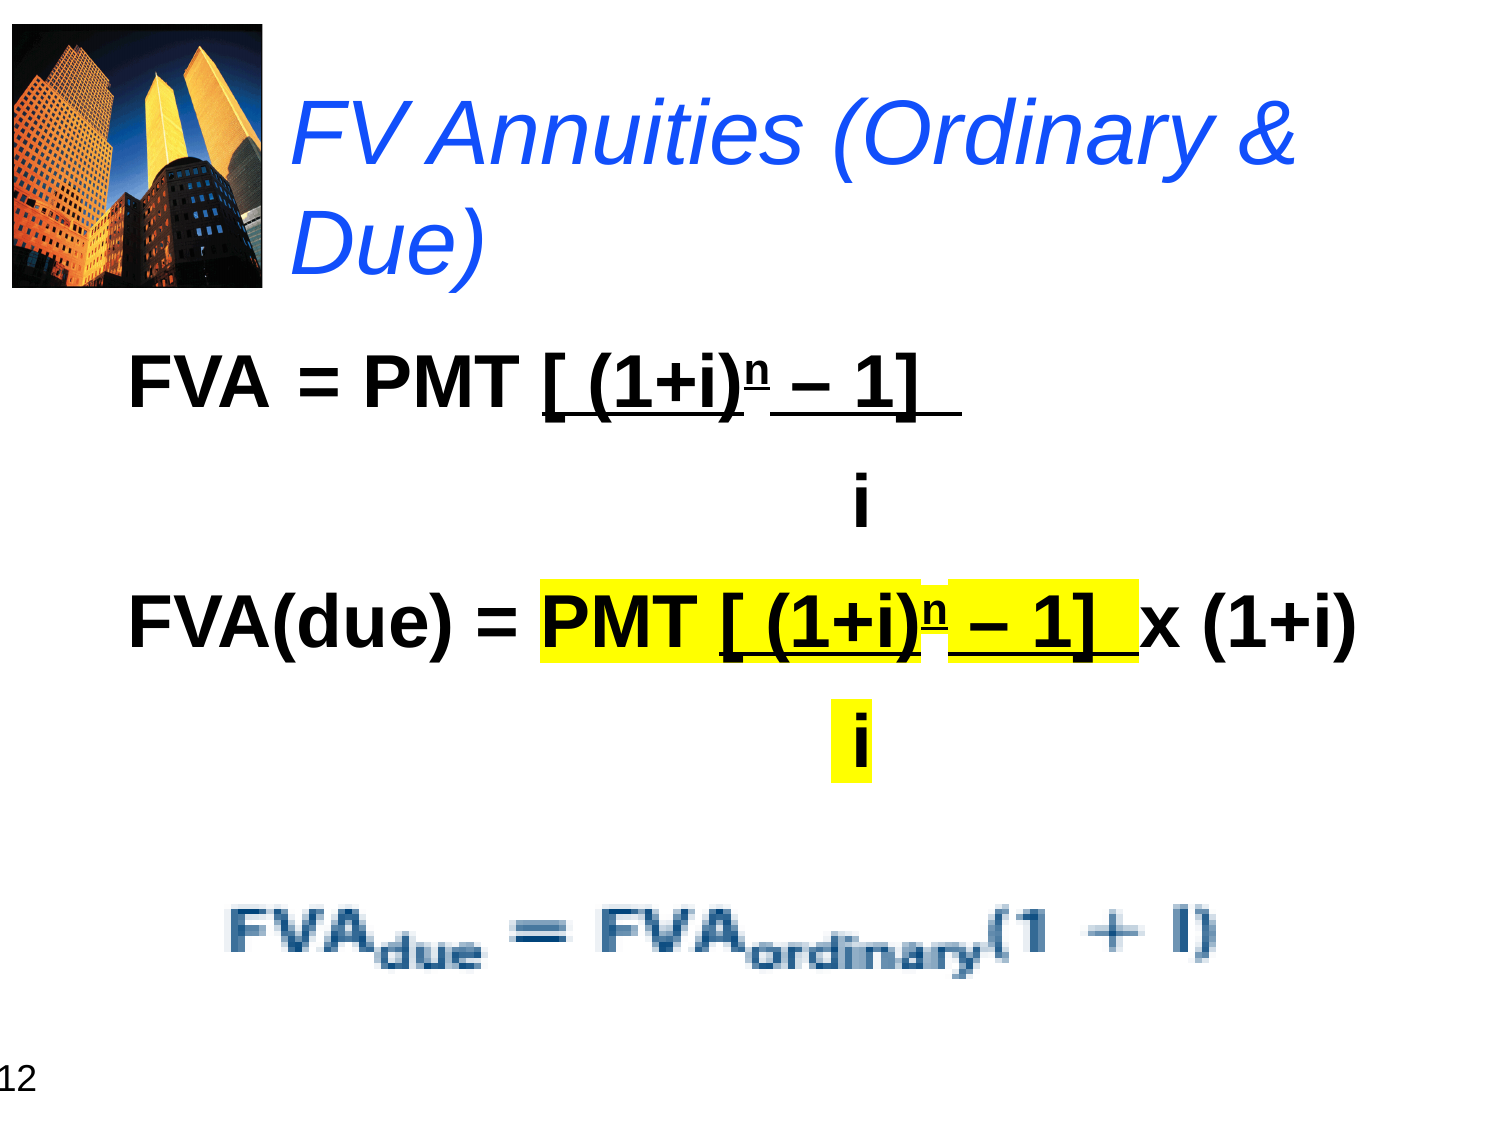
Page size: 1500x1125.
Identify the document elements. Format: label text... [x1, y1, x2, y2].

list FVA = PMT [ (1+i)n – 1] i FVA(due) = PMT [ (1+i)n – 1] x (1+i) i [112, 324, 1388, 812]
picture [12, 24, 263, 288]
picture [67, 812, 1388, 1045]
title FV Annuities (Ordinary & Due) [274, 77, 1388, 288]
